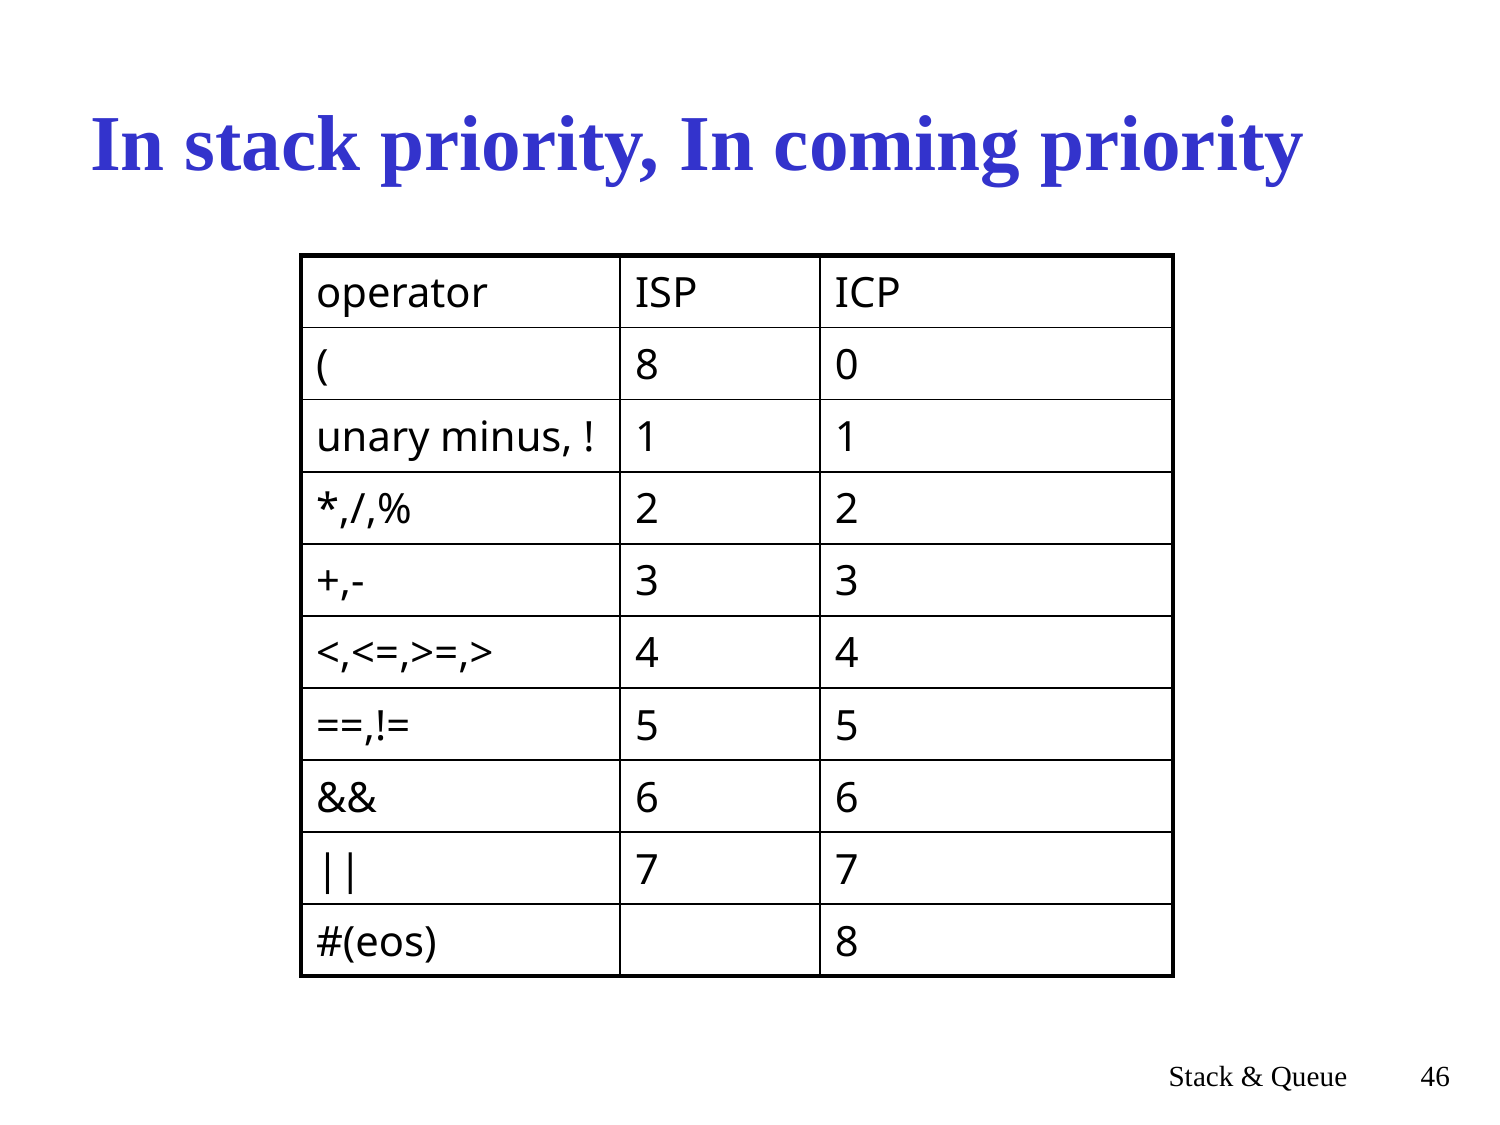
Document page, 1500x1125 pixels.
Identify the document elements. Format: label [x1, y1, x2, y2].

table_cell [303, 400, 619, 471]
table_cell [821, 761, 1171, 831]
list [75, 262, 1187, 1006]
table_cell [303, 473, 619, 543]
table_cell [821, 328, 1171, 399]
table_cell [621, 833, 819, 903]
table_cell [821, 905, 1171, 974]
table_cell [621, 617, 819, 687]
table_cell [621, 400, 819, 471]
table_cell [821, 400, 1171, 471]
table_cell [621, 328, 819, 399]
table_cell [303, 905, 619, 974]
table_cell [621, 473, 819, 543]
table_cell [821, 833, 1171, 903]
table_cell [821, 617, 1171, 687]
table_cell [303, 833, 619, 903]
table_header [821, 258, 1171, 327]
table_cell [821, 689, 1171, 759]
table_cell [303, 328, 619, 399]
table_cell [621, 761, 819, 831]
table_cell [303, 689, 619, 759]
table_cell [621, 905, 819, 974]
table_header [303, 258, 619, 327]
table_cell [303, 761, 619, 831]
table_cell [621, 545, 819, 615]
table_cell [303, 545, 619, 615]
footer [887, 1049, 1336, 1125]
table_cell [303, 617, 619, 687]
table_cell [821, 473, 1171, 543]
table_cell [621, 689, 819, 759]
table_header [621, 258, 819, 327]
slide_number [1336, 1049, 1466, 1125]
title [75, 45, 1425, 233]
table_cell [821, 545, 1171, 615]
